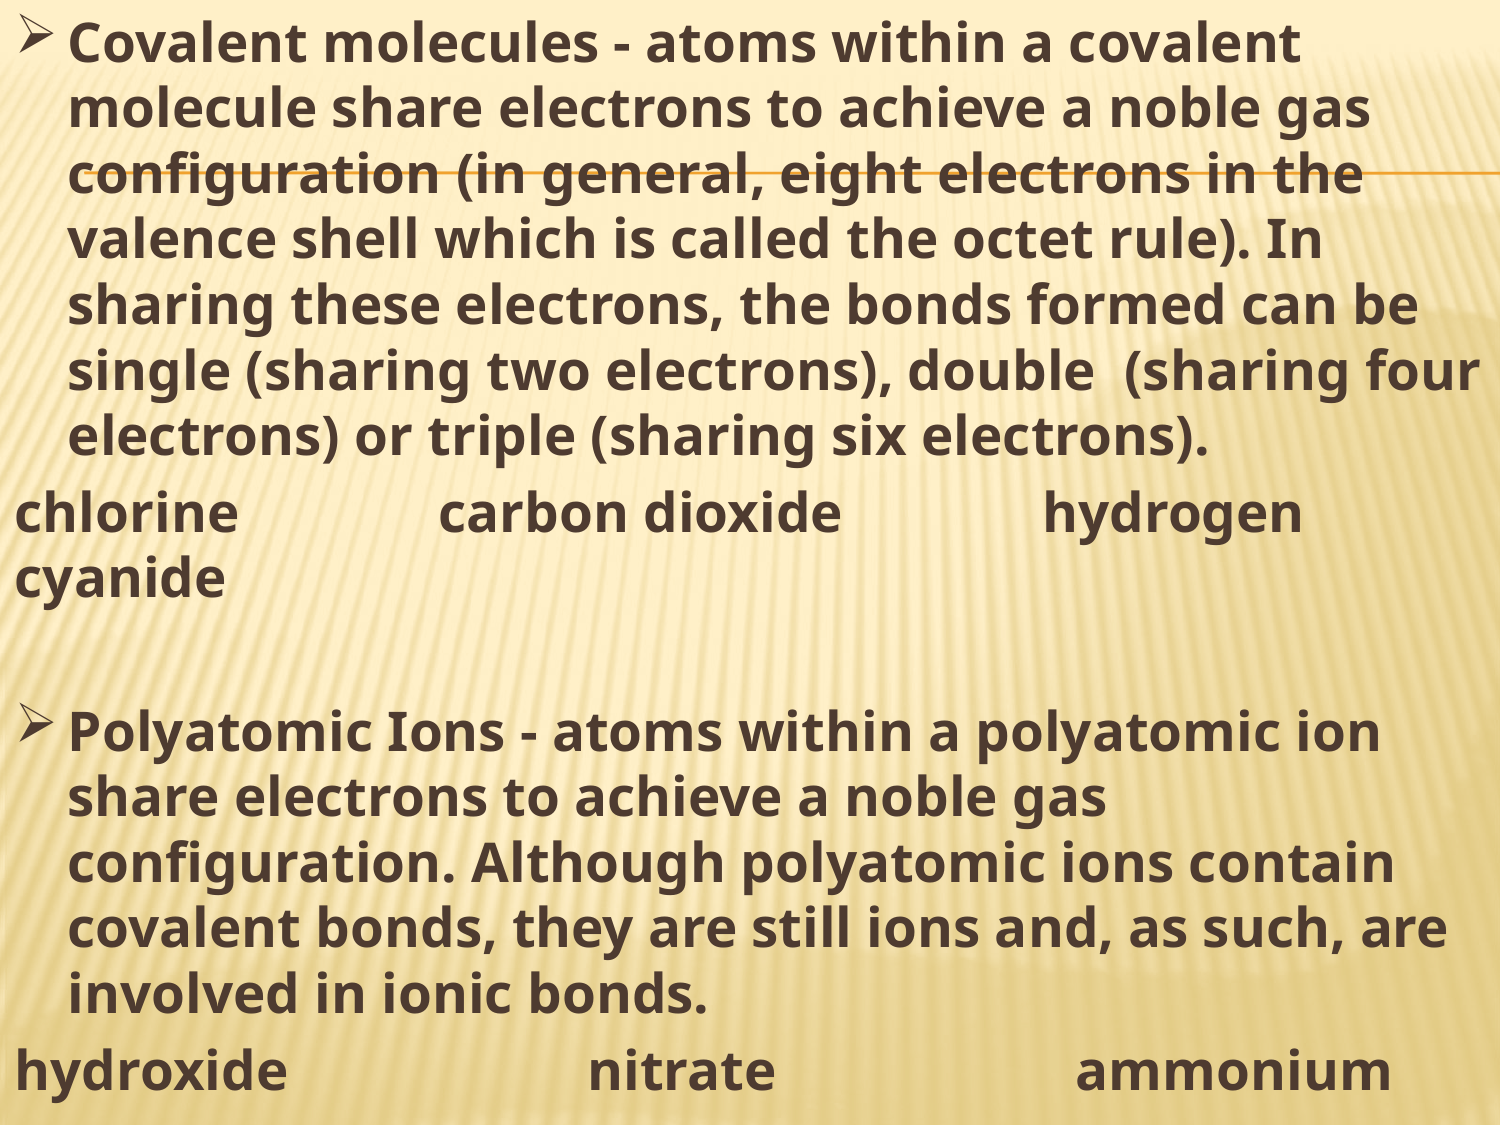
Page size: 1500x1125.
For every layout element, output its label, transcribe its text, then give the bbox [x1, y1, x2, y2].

list Covalent molecules - atoms within a covalent molecule share electrons to achieve a noble gas configuration (in general, eight electrons in the valence shell which is called the octet rule). In sharing these electrons, the bonds formed can be single (sharing two electrons), double (sharing four electrons) or triple (sharing six electrons). chlorine carbon dioxide hydrogen cyanide Polyatomic Ions - atoms within a polyatomic ion share electrons to achieve a noble gas configuration. Although polyatomic ions contain covalent bonds, they are still ions and, as such, are involved in ionic bonds. hydroxide nitrate ammonium [0, 0, 1500, 1125]
